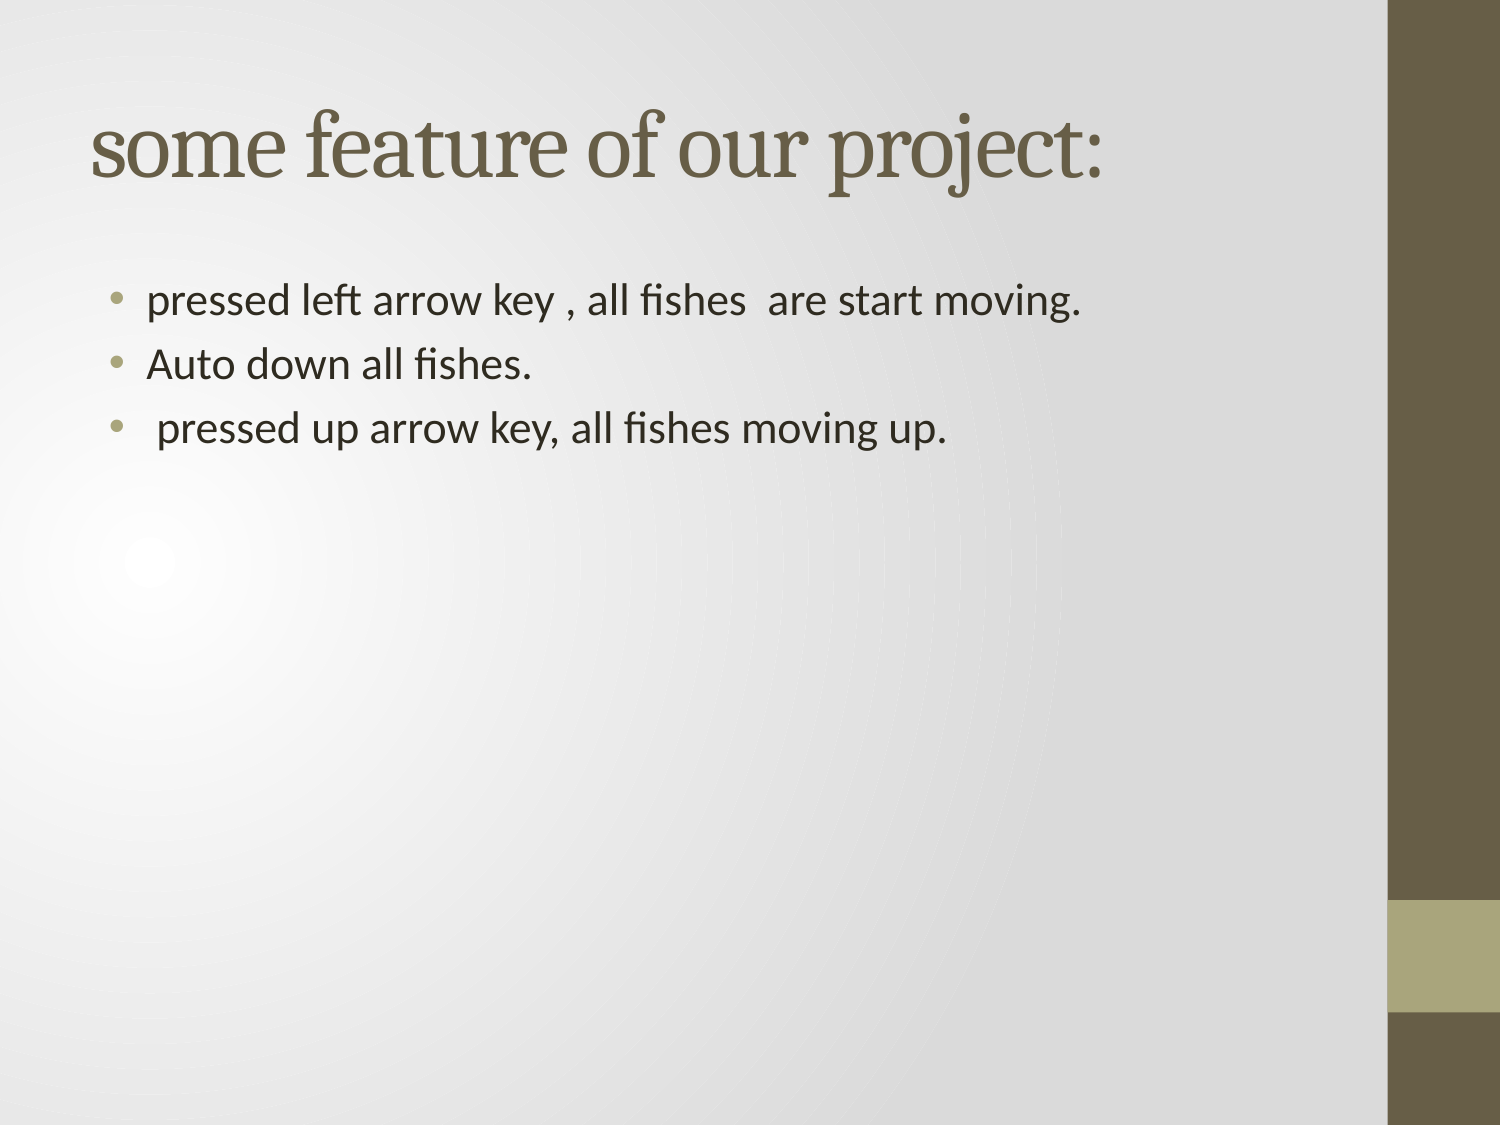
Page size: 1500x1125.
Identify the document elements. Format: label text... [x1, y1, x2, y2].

list pressed left arrow key , all fishes are start moving. Auto down all fishes. pressed up arrow key, all fishes moving up. [75, 262, 1325, 1050]
title some feature of our project: [75, 45, 1325, 233]
